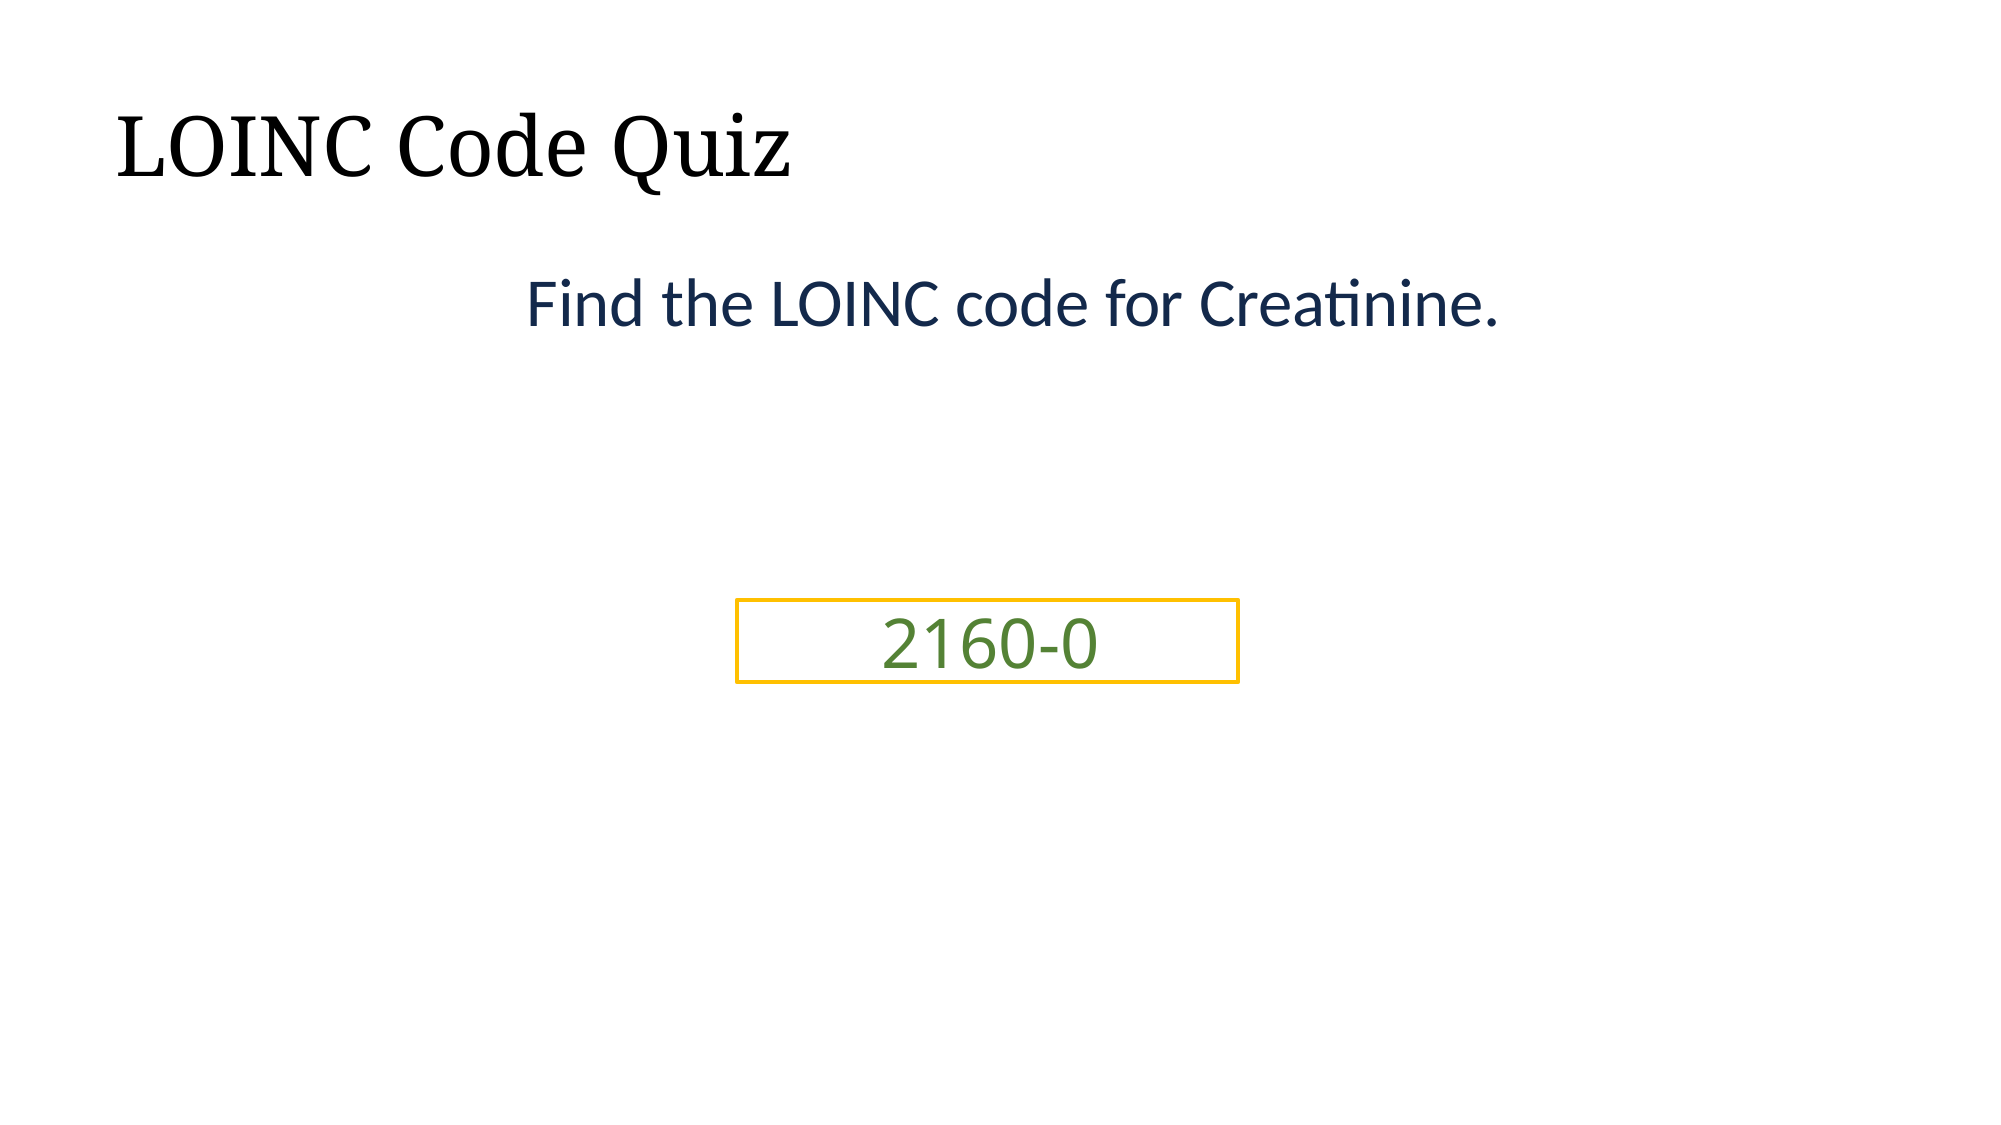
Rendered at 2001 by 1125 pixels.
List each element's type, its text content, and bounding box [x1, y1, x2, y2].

text_box Find the LOINC code for Creatinine. [524, 255, 1511, 340]
text_box 2160-0 [737, 600, 1238, 682]
title LOINC Code Quiz [113, 90, 1450, 281]
